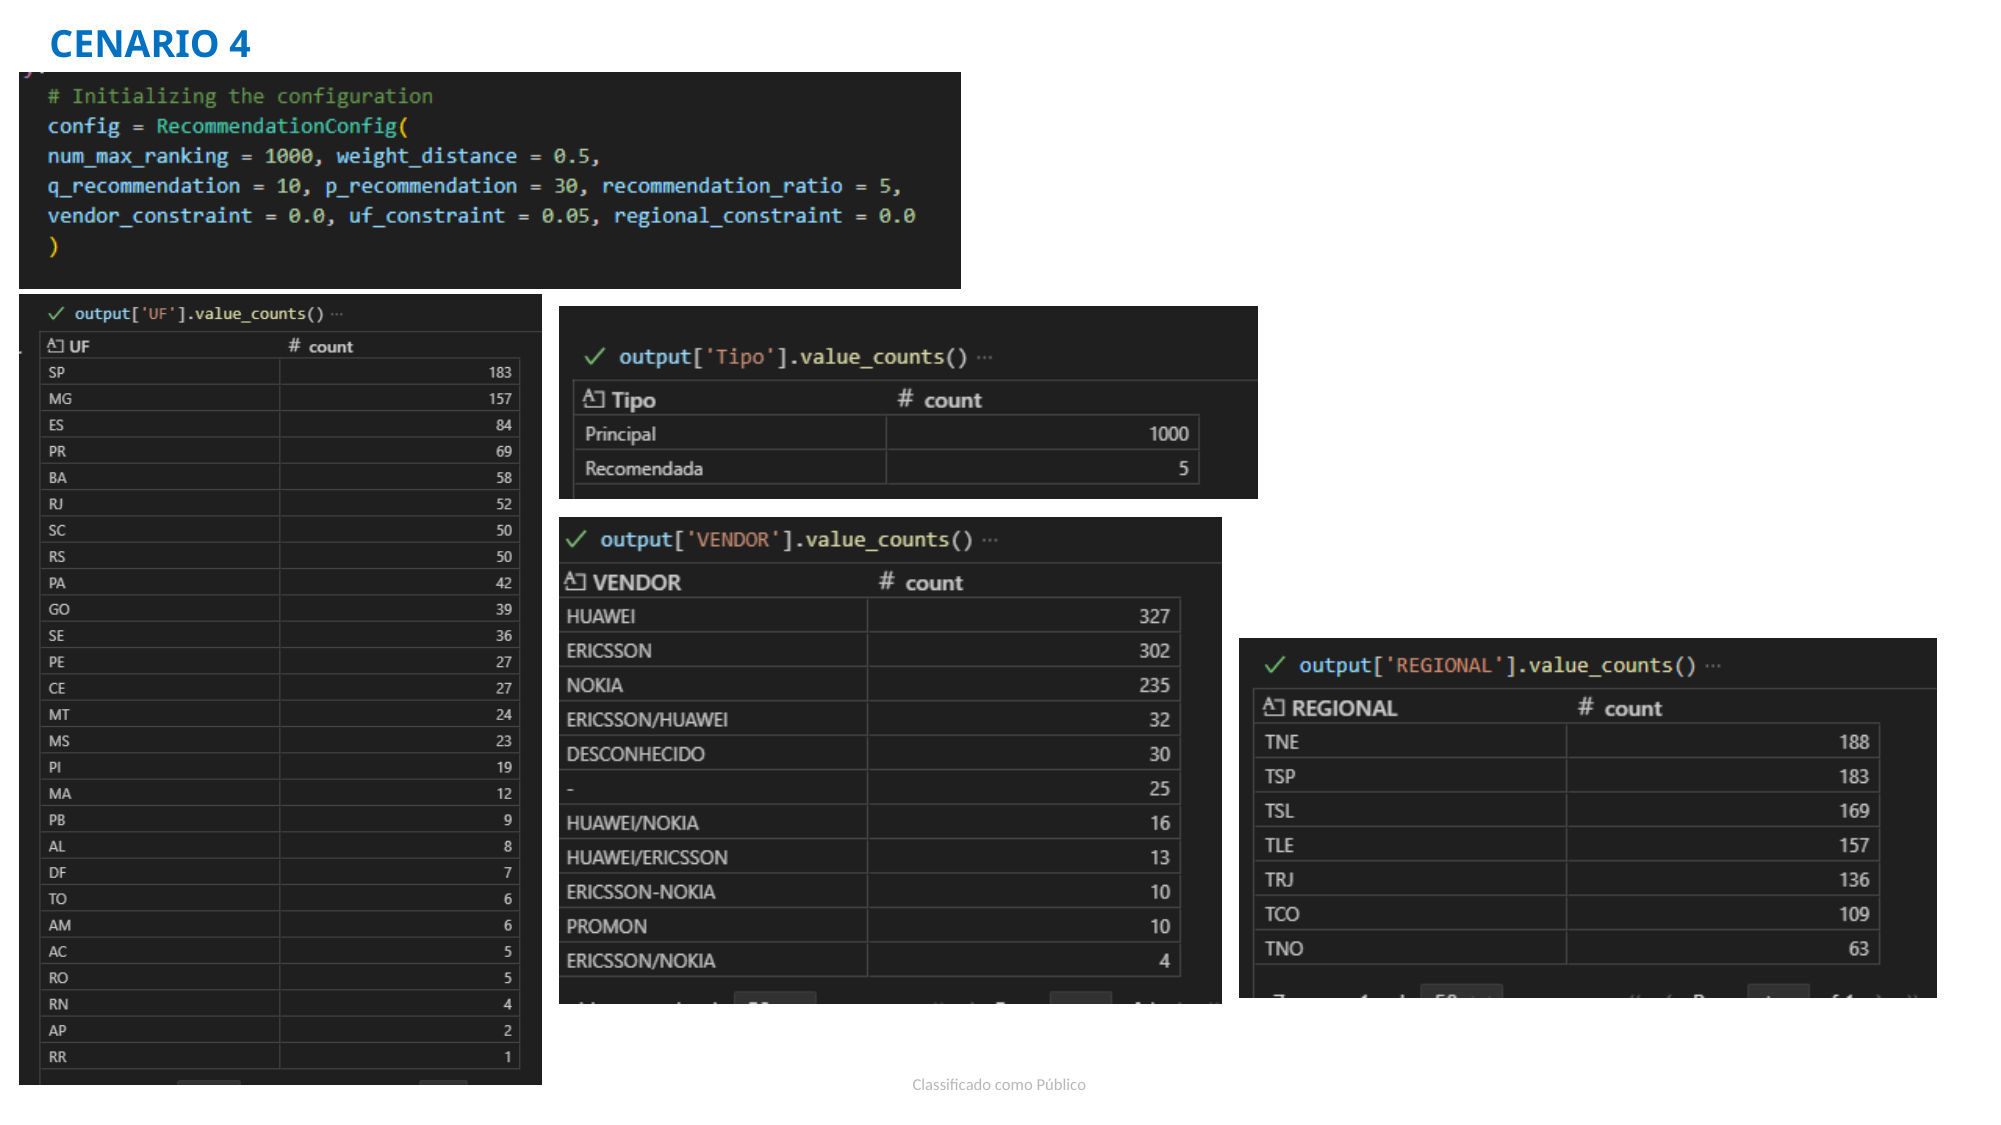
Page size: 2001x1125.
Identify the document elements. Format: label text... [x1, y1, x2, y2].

picture [558, 306, 1259, 500]
picture [19, 293, 542, 1086]
picture [1239, 637, 1938, 998]
picture [19, 72, 961, 289]
picture [558, 517, 1223, 1005]
text_box CENARIO 4 [34, 12, 266, 72]
